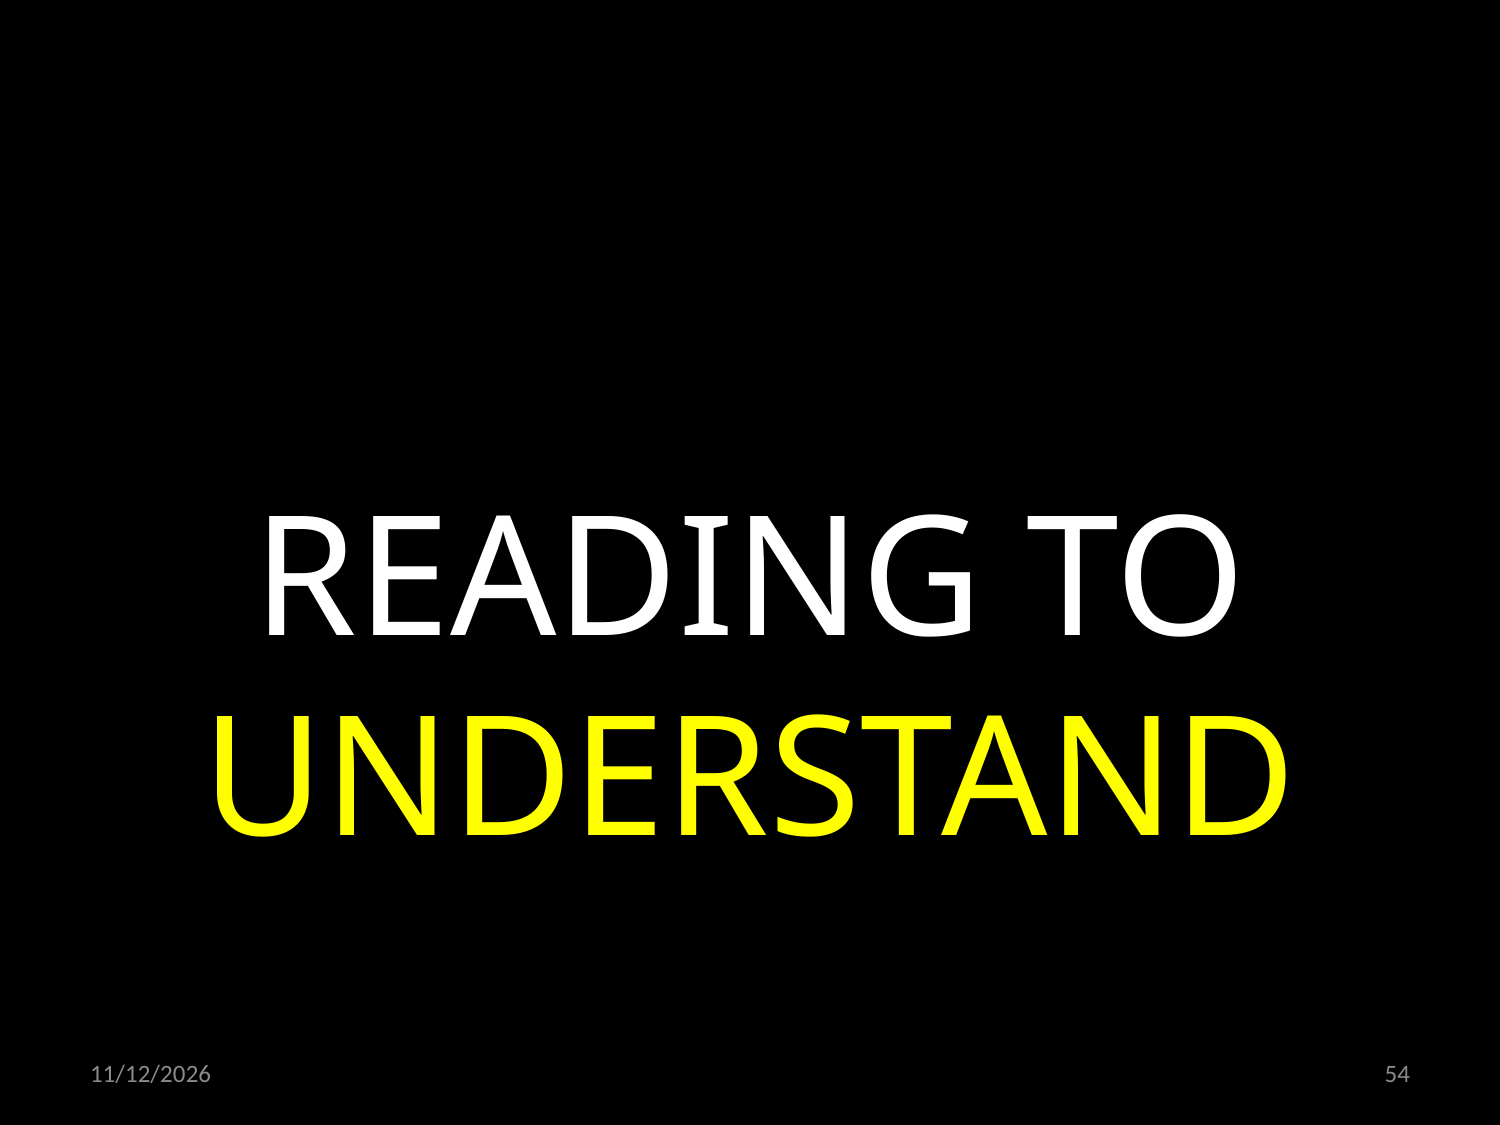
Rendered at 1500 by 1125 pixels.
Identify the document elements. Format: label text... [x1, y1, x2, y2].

text_box READING TO UNDERSTAND [0, 461, 1500, 563]
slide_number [75, 1042, 425, 1103]
slide_number 54 [1074, 1042, 1425, 1103]
